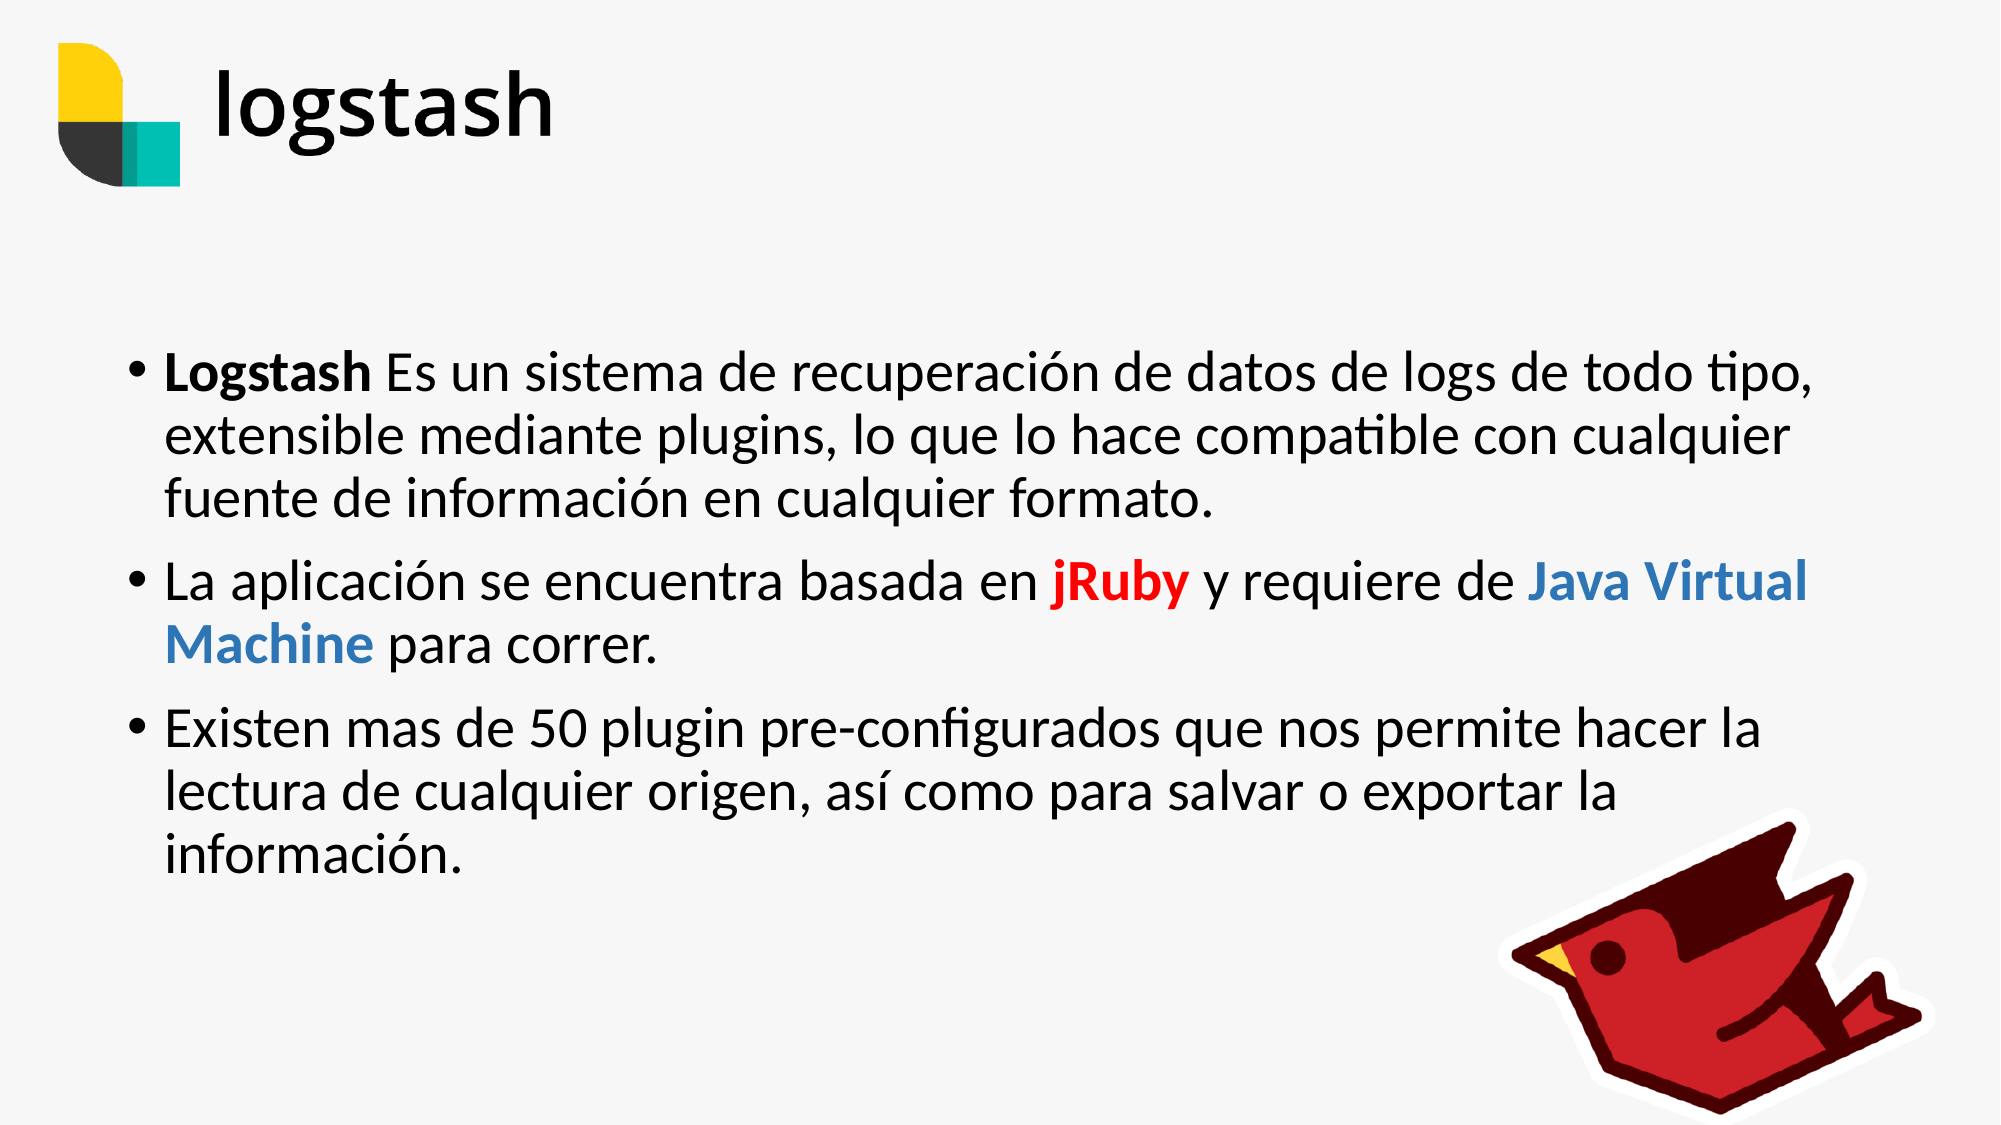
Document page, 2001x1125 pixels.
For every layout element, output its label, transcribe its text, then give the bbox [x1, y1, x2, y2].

list Logstash Es un sistema de recuperación de datos de logs de todo tipo, extensible mediante plugins, lo que lo hace compatible con cualquier fuente de información en cualquier formato. La aplicación se encuentra basada en jRuby y requiere de Java Virtual Machine para correr. Existen mas de 50 plugin pre-configurados que nos permite hacer la lectura de cualquier origen, así como para salvar o exportar la información. [112, 333, 1936, 813]
picture [1497, 748, 1936, 1125]
picture [0, 0, 824, 334]
